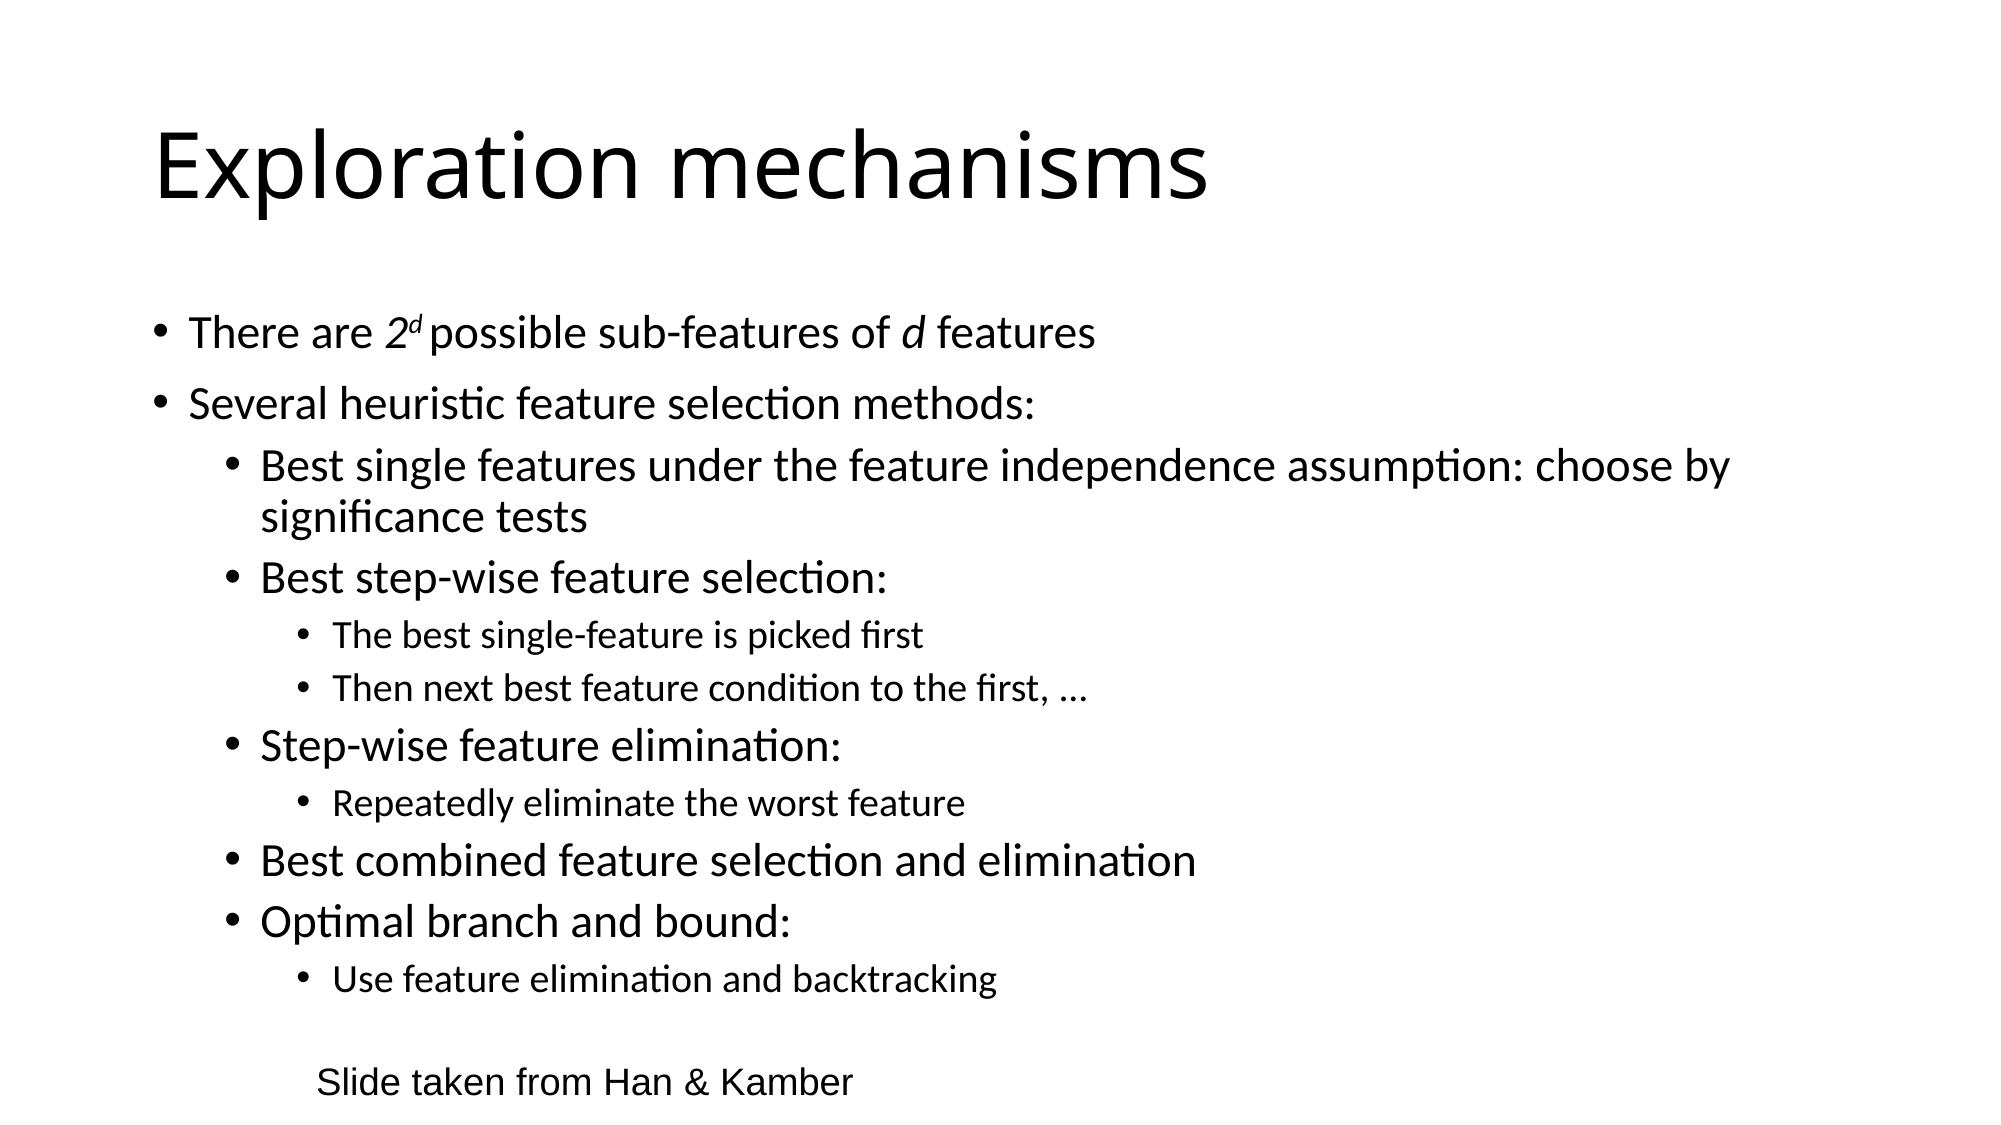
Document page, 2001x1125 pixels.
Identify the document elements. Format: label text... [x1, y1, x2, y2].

list There are 2d possible sub-features of d features Several heuristic feature selection methods: Best single features under the feature independence assumption: choose by significance tests Best step-wise feature selection: The best single-feature is picked first Then next best feature condition to the first, ... Step-wise feature elimination: Repeatedly eliminate the worst feature Best combined feature selection and elimination Optimal branch and bound: Use feature elimination and backtracking [137, 299, 1863, 1014]
text_box Slide taken from Han & Kamber [301, 1050, 870, 1111]
title Exploration mechanisms [137, 59, 1863, 278]
